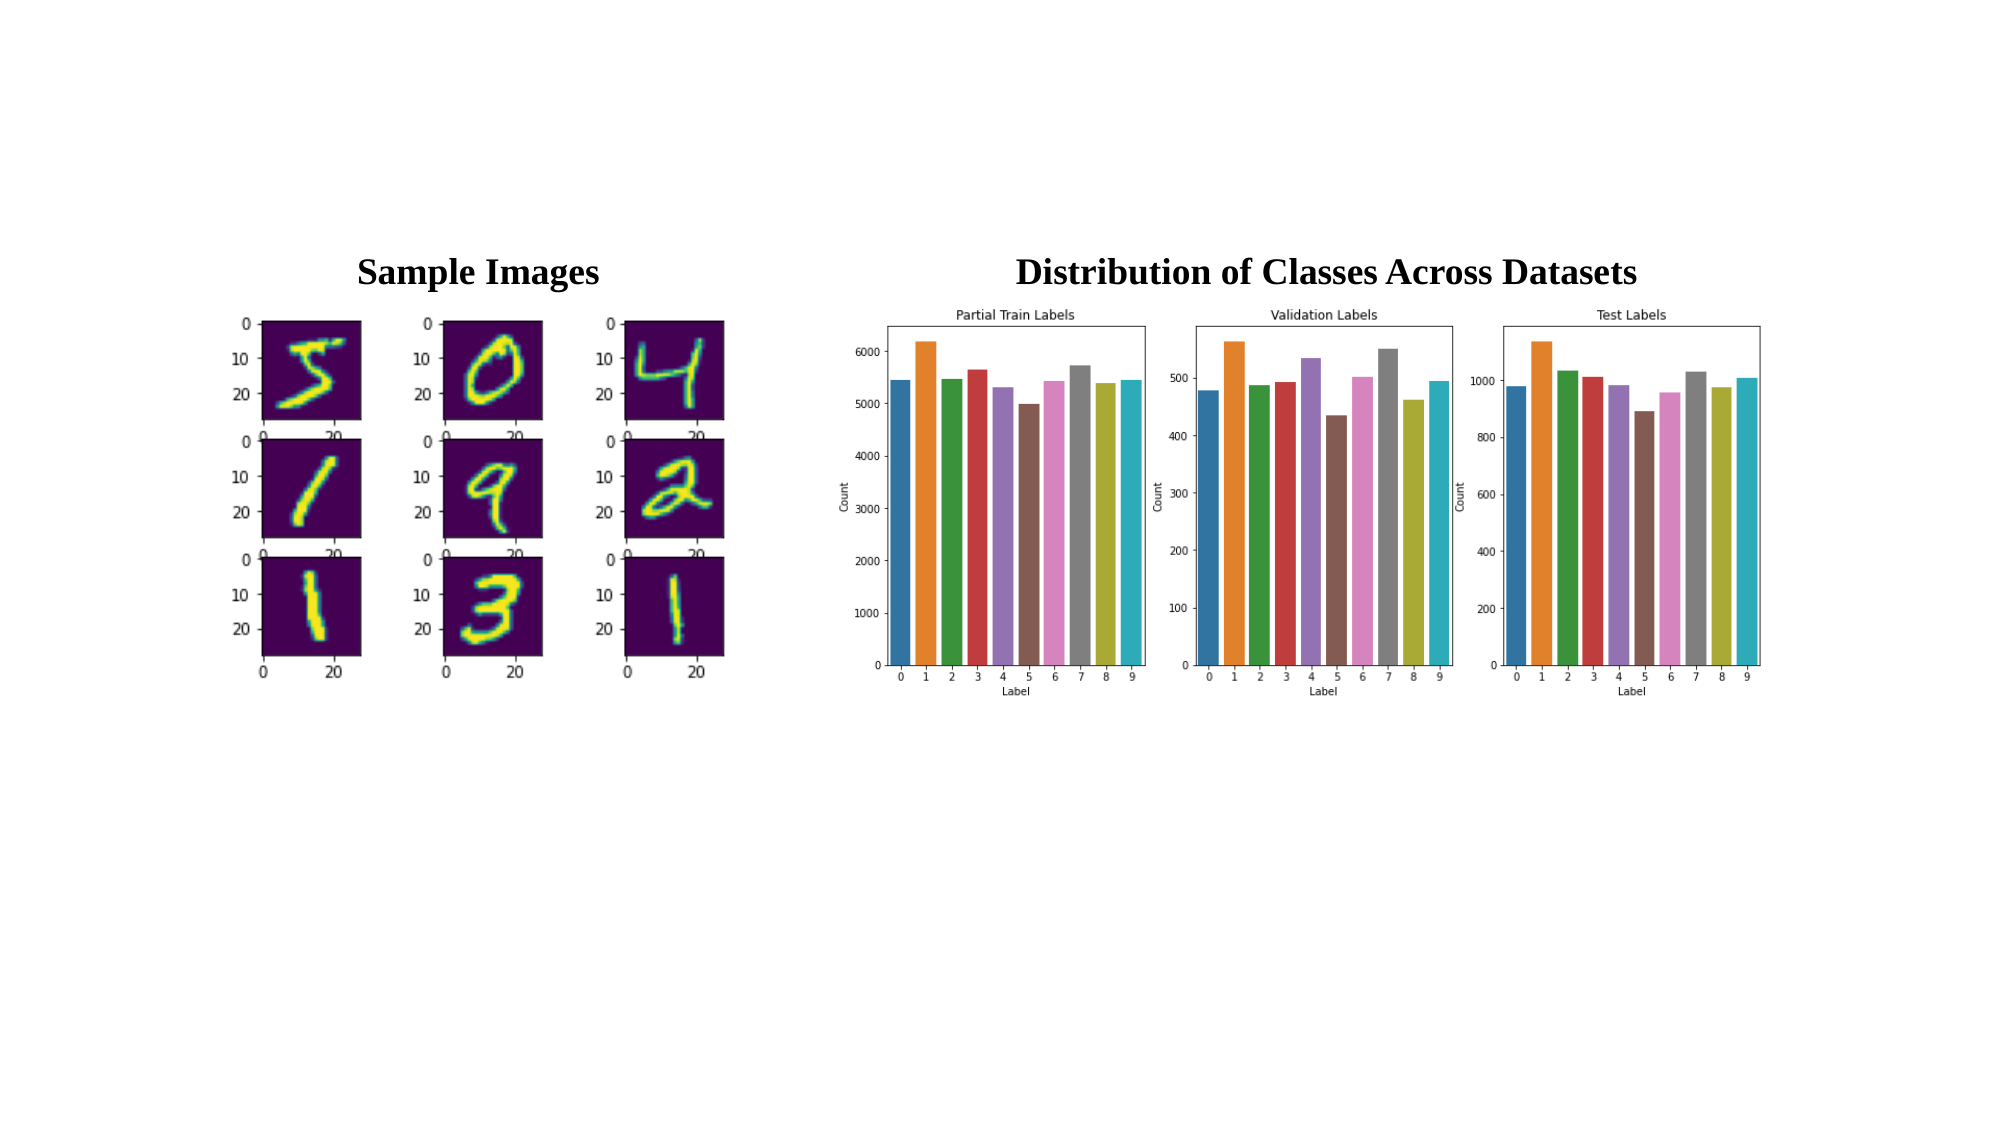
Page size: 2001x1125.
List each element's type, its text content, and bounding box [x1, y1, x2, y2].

picture [205, 304, 743, 695]
text_box Sample Images [232, 239, 725, 300]
text_box Distribution of Classes Across Datasets [885, 239, 1768, 300]
picture [829, 304, 1770, 713]
